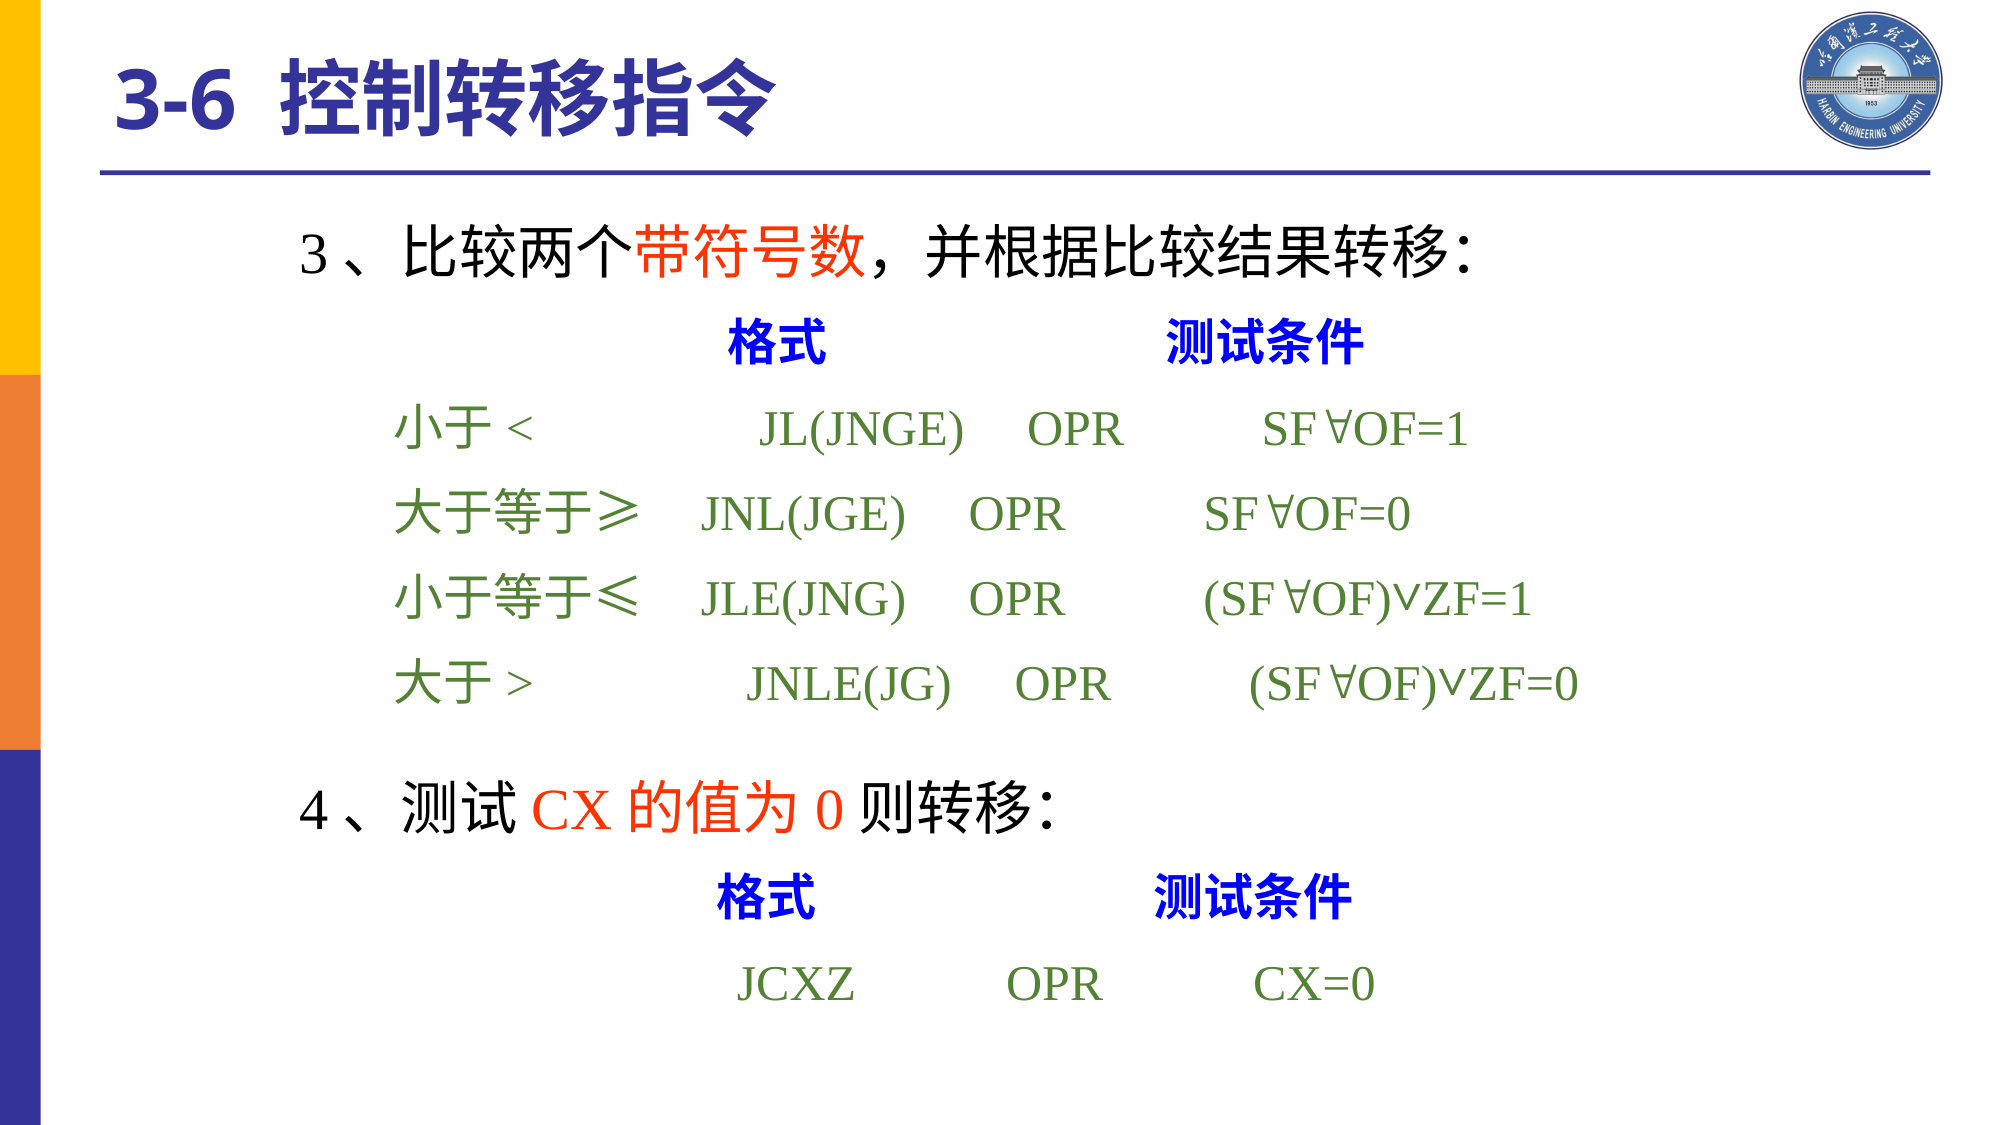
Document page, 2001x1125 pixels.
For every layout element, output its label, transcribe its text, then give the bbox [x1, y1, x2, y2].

text_box 3-6 控制转移指令 [99, 38, 1588, 169]
text_box 4、测试CX的值为0则转移： 格式 测试条件 JCXZ OPR CX=0 [284, 763, 1785, 1018]
text_box 3、比较两个带符号数，并根据比较结果转移： 格式 测试条件 小于< JL(JNGE) OPR SFOF=1 大于等于≥ JNL(JGE) OPR SFOF=0 小于等于≤ JLE(JNG) OPR (SFOF)∨ZF=1 大于> JNLE(JG) OPR (SFOF)∨ZF=0 [284, 208, 1785, 718]
picture [1538, 9, 1979, 165]
